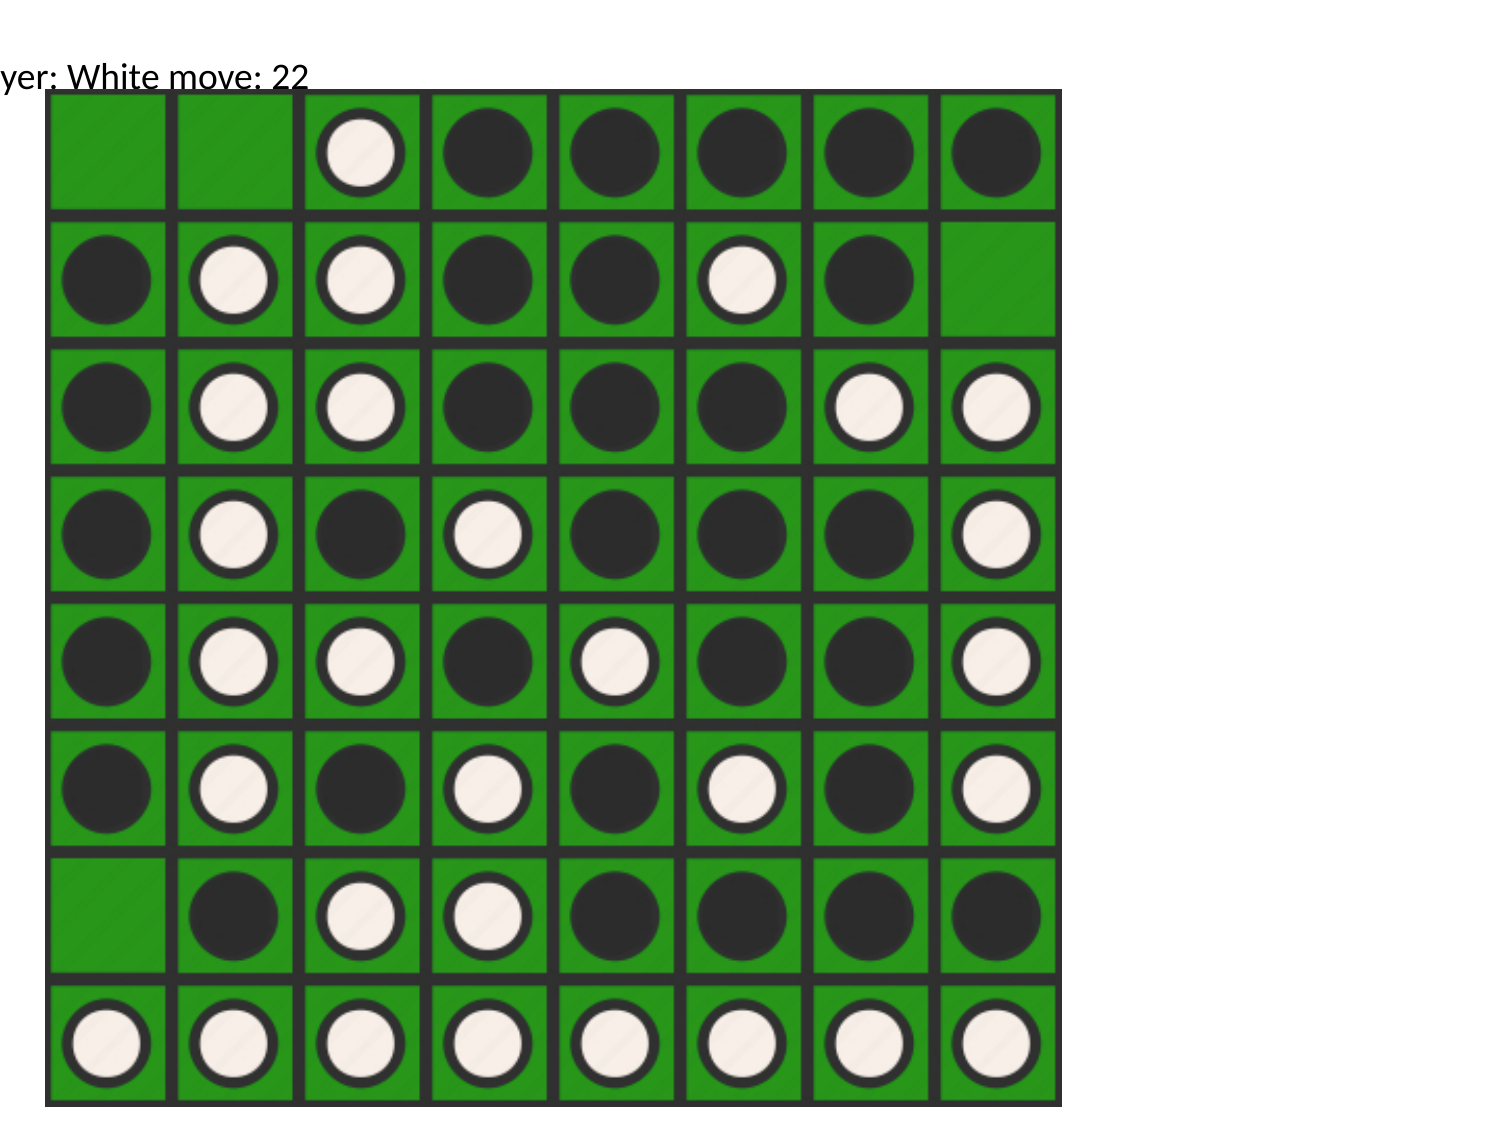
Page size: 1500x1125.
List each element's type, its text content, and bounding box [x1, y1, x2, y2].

picture [44, 89, 1062, 1107]
text_box turn: 56 player: White move: 22 [0, 44, 325, 105]
